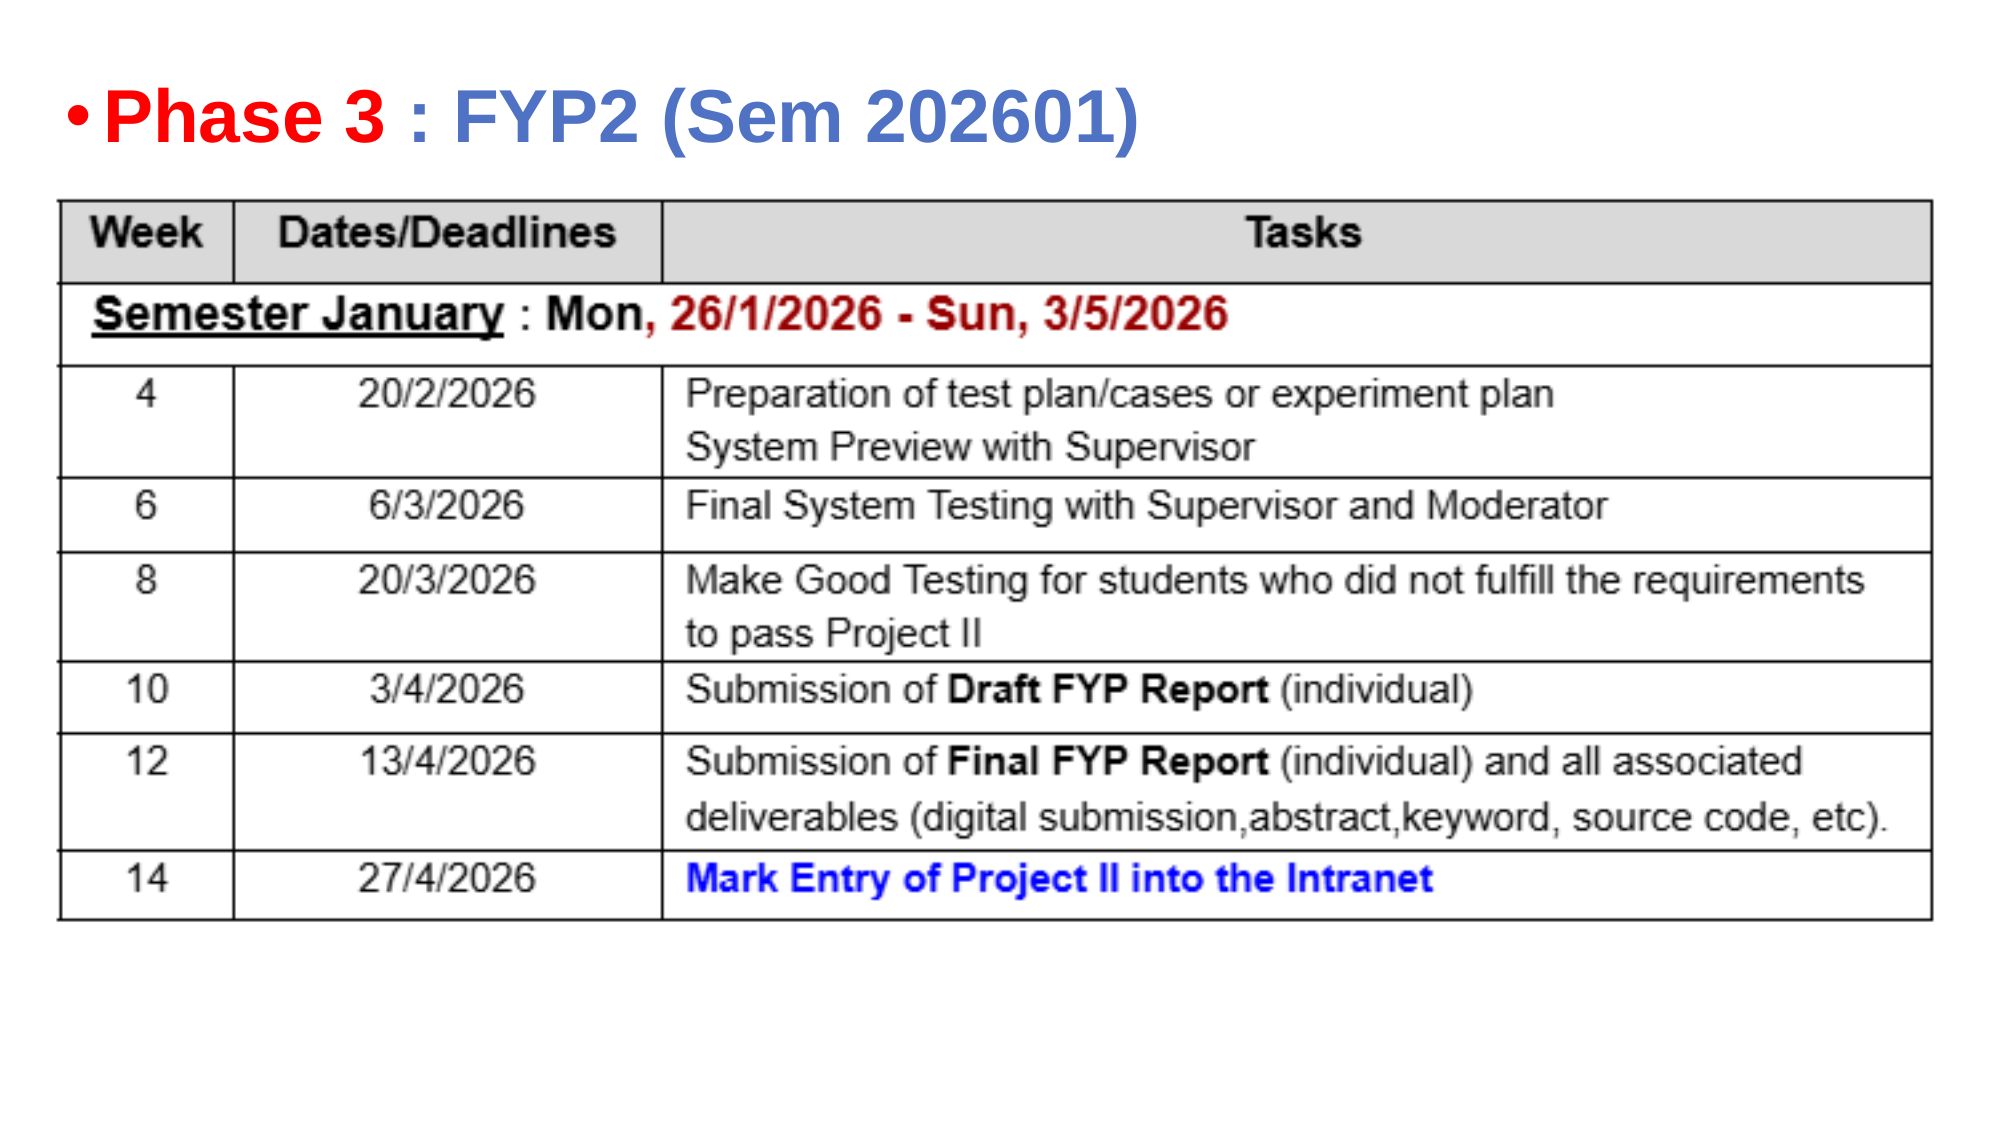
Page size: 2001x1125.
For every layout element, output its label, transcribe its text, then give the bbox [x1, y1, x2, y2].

text_box Phase 3 : FYP2 (Sem 202601) [50, 70, 1950, 157]
picture [47, 187, 1950, 938]
